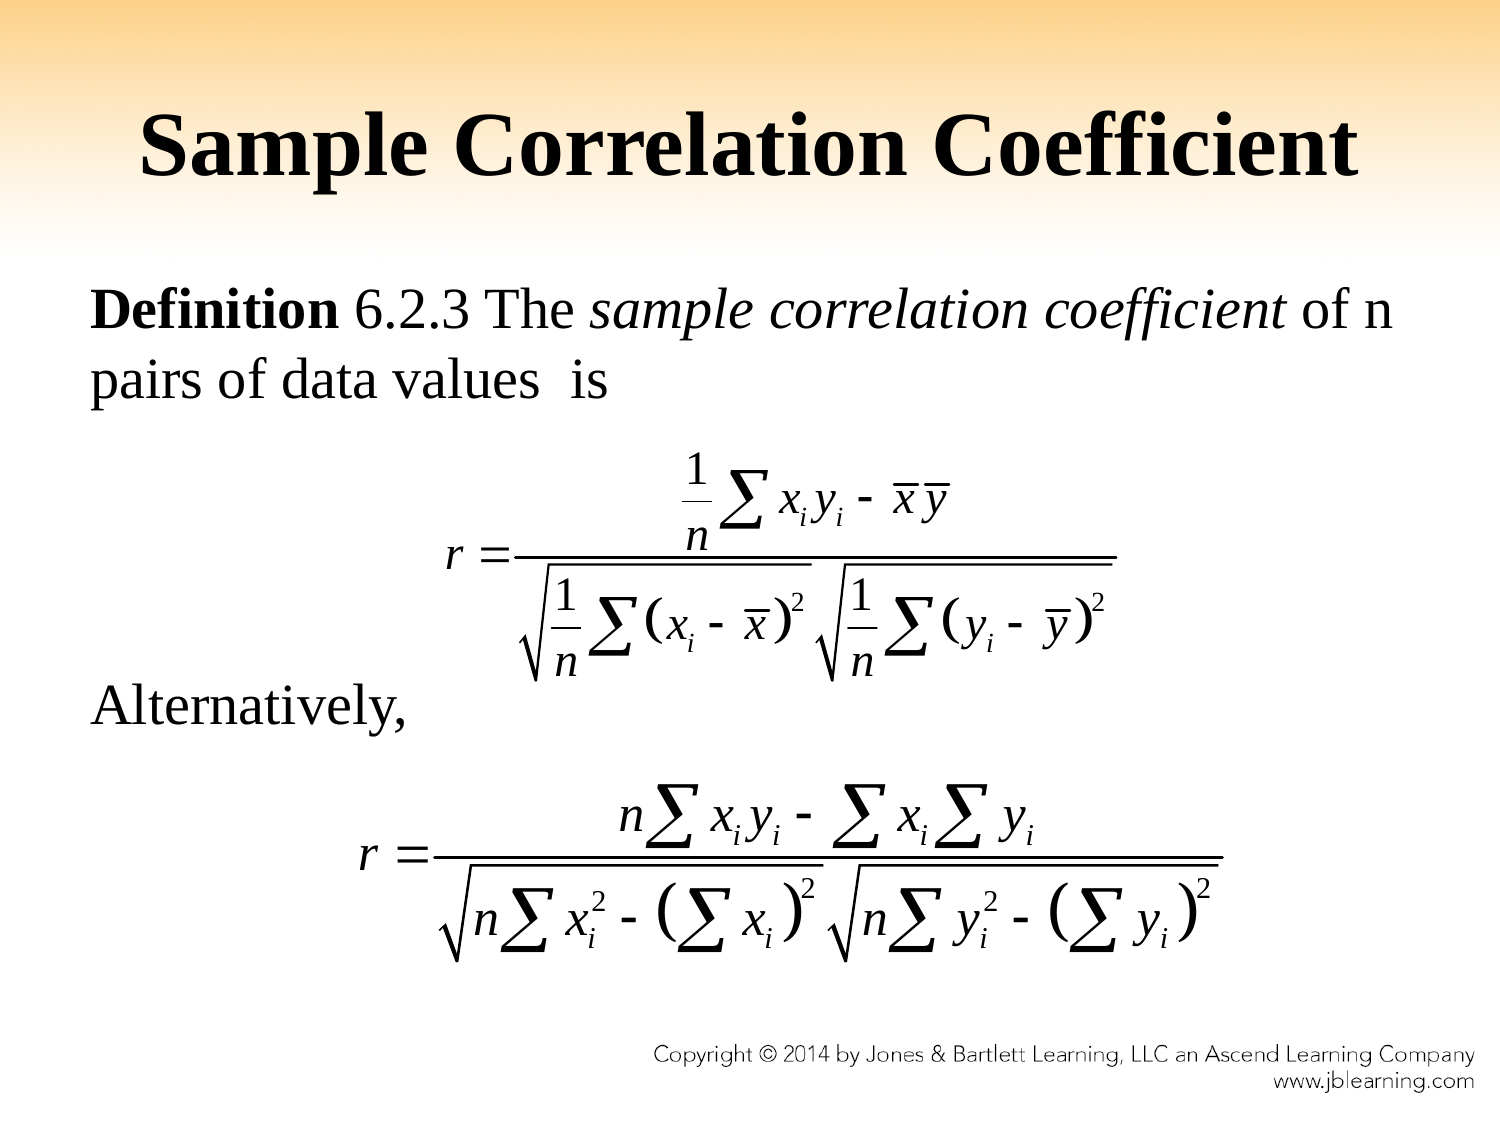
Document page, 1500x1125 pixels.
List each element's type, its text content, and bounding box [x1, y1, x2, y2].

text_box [349, 774, 1233, 976]
picture [0, 0, 1500, 1125]
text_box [437, 437, 1126, 690]
title Sample Correlation Coefficient [75, 45, 1425, 233]
